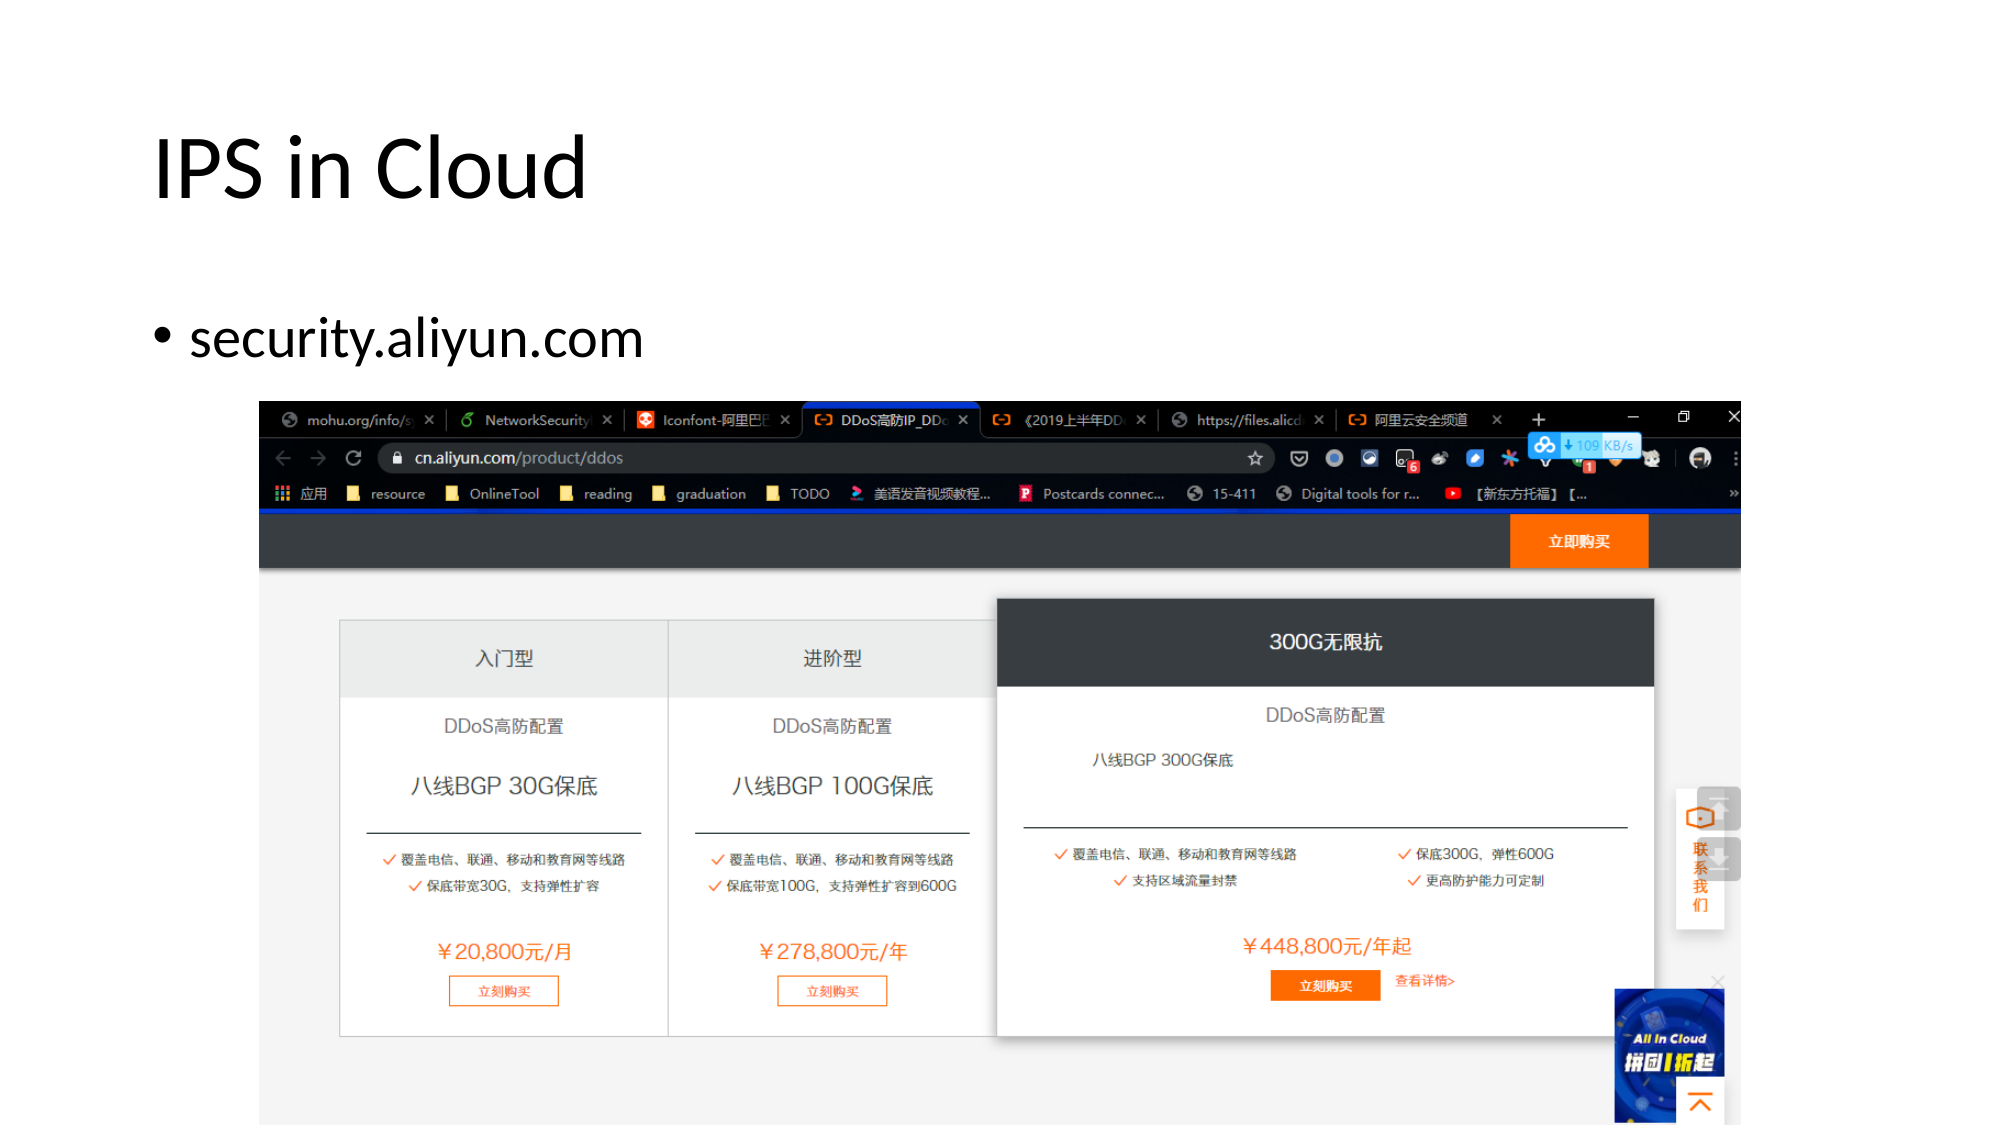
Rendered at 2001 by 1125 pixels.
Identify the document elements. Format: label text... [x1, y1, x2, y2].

picture [259, 401, 1741, 1125]
title IPS in Cloud [137, 59, 1863, 278]
list security.aliyun.com [137, 299, 1863, 1014]
